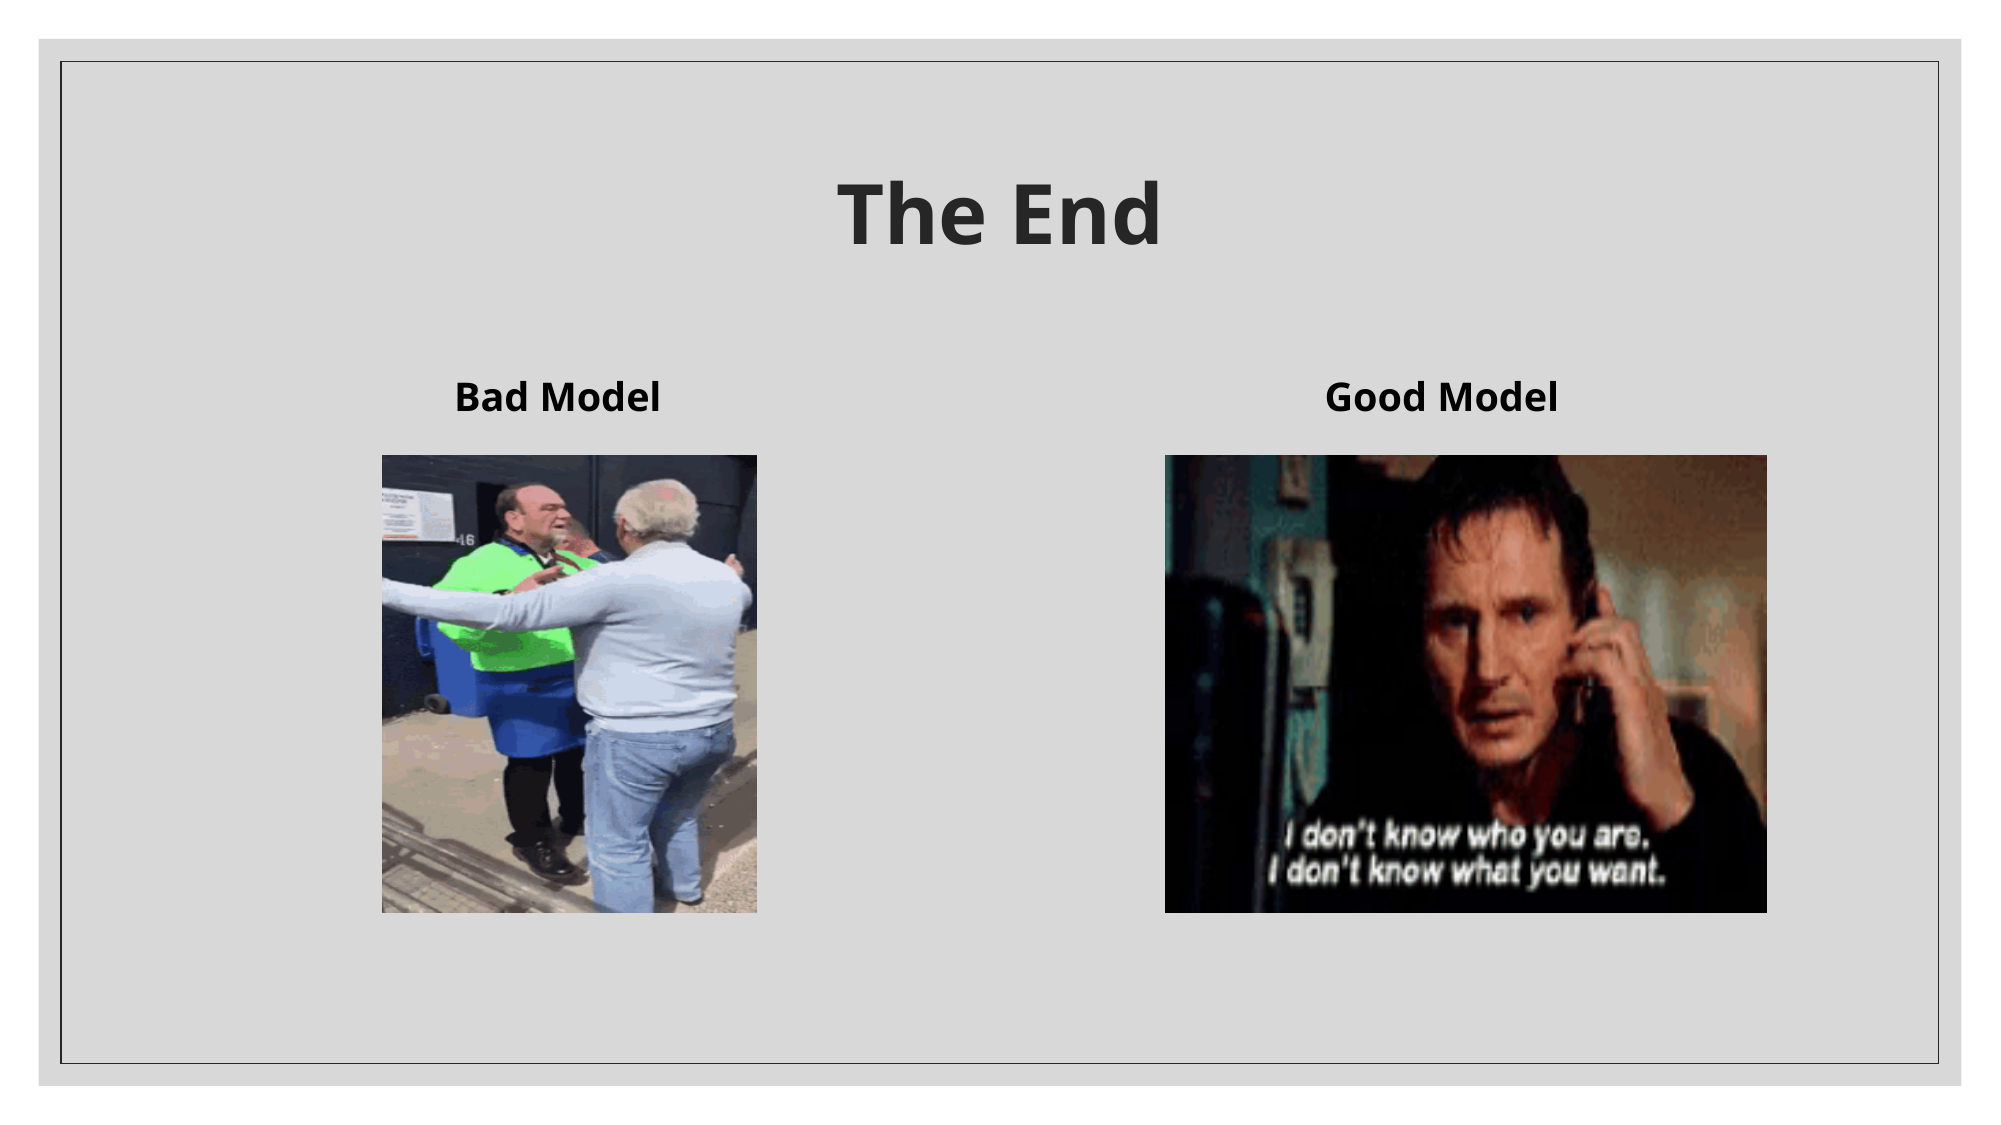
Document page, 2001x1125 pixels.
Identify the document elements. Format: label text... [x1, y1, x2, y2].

title The End [174, 105, 1825, 331]
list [382, 455, 757, 913]
list Good Model [1059, 340, 1825, 446]
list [1165, 455, 1767, 913]
list Bad Model [175, 340, 941, 446]
